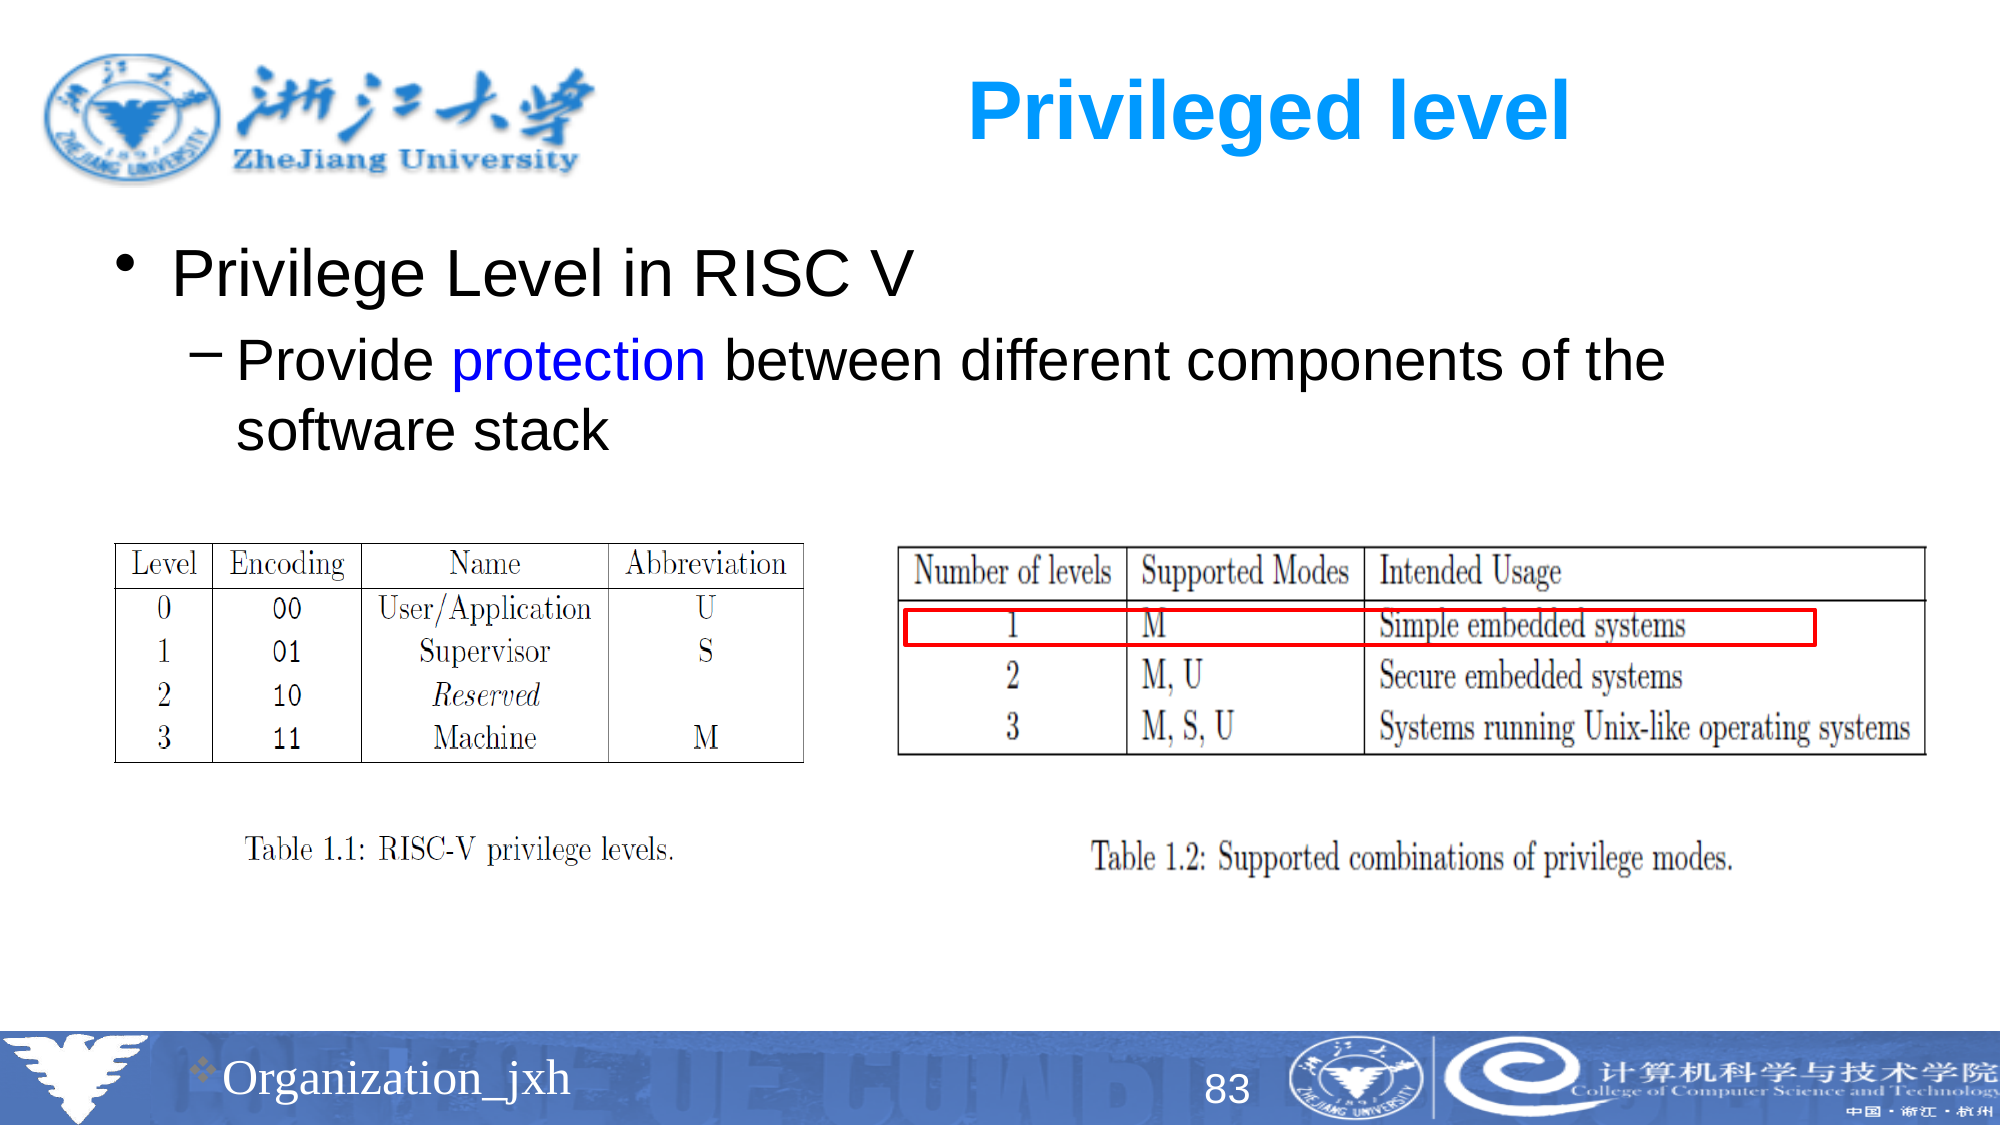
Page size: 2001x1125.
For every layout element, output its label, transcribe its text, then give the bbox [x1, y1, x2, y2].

picture [881, 527, 1946, 895]
picture [31, 46, 604, 188]
picture [101, 528, 821, 895]
list Privilege Level in RISC V Provide protection between different components of the software stack [99, 222, 1901, 1006]
picture [0, 1031, 2000, 1125]
title Privileged level [624, 13, 1916, 200]
